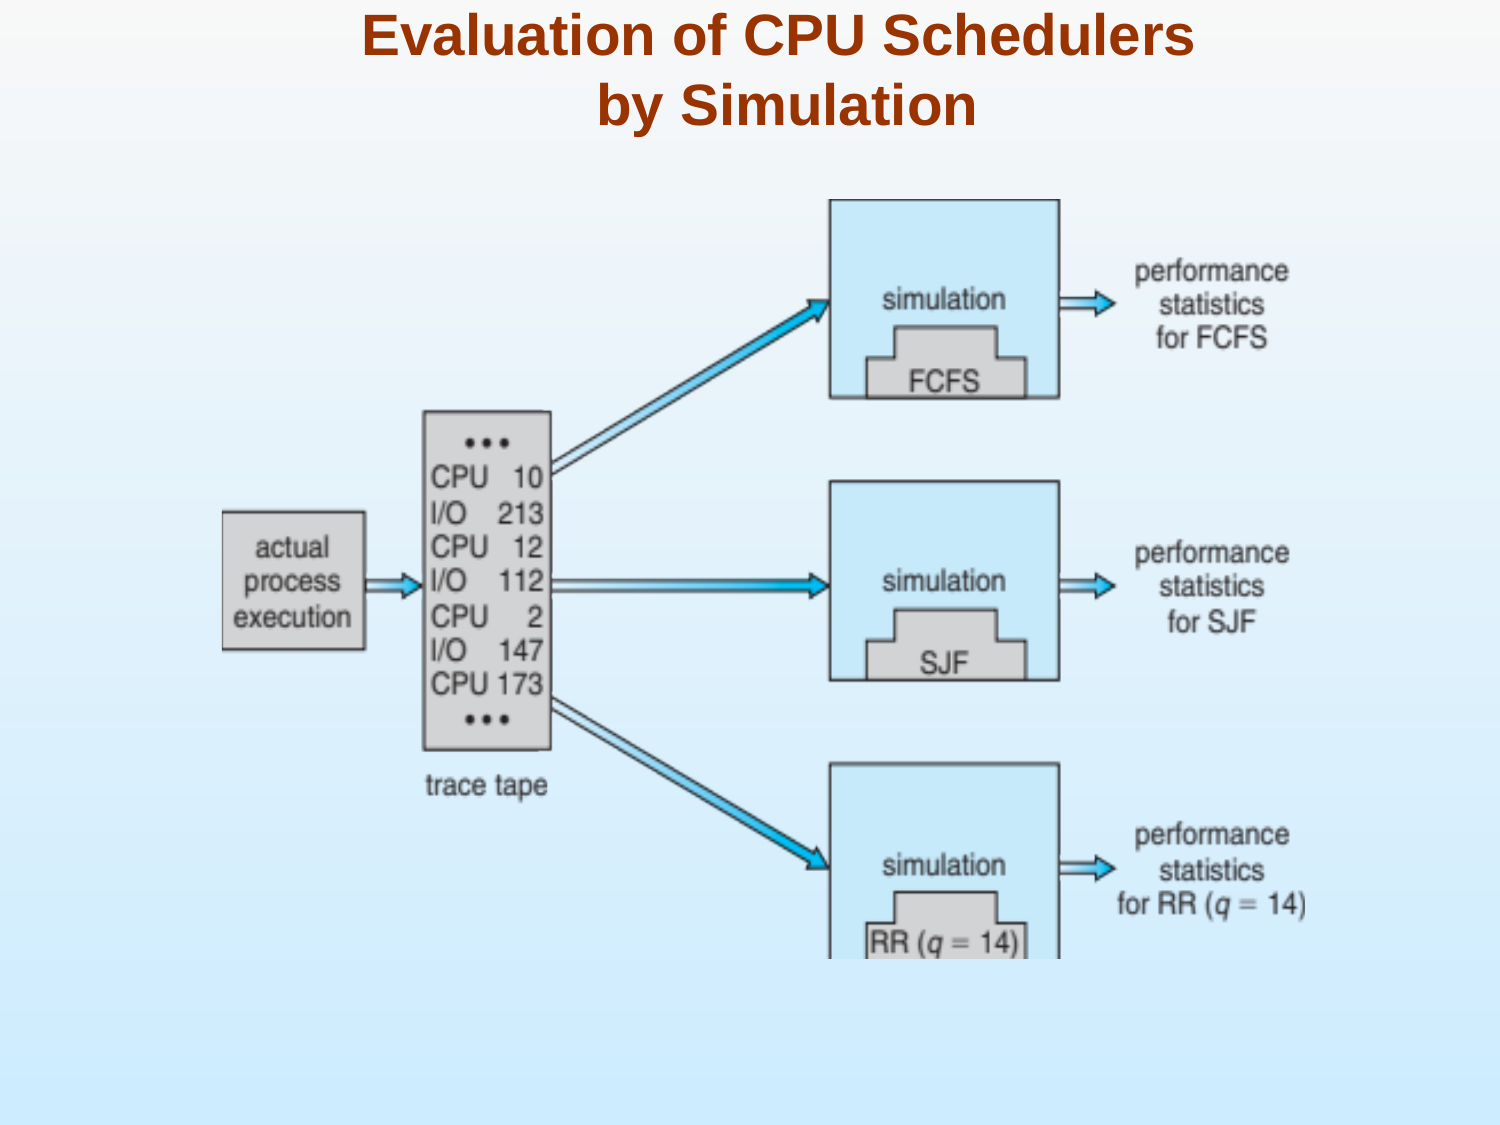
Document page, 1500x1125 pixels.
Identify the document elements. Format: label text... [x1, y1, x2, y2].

picture [221, 198, 1306, 960]
title Evaluation of CPU Schedulers by Simulation [112, 49, 1463, 145]
